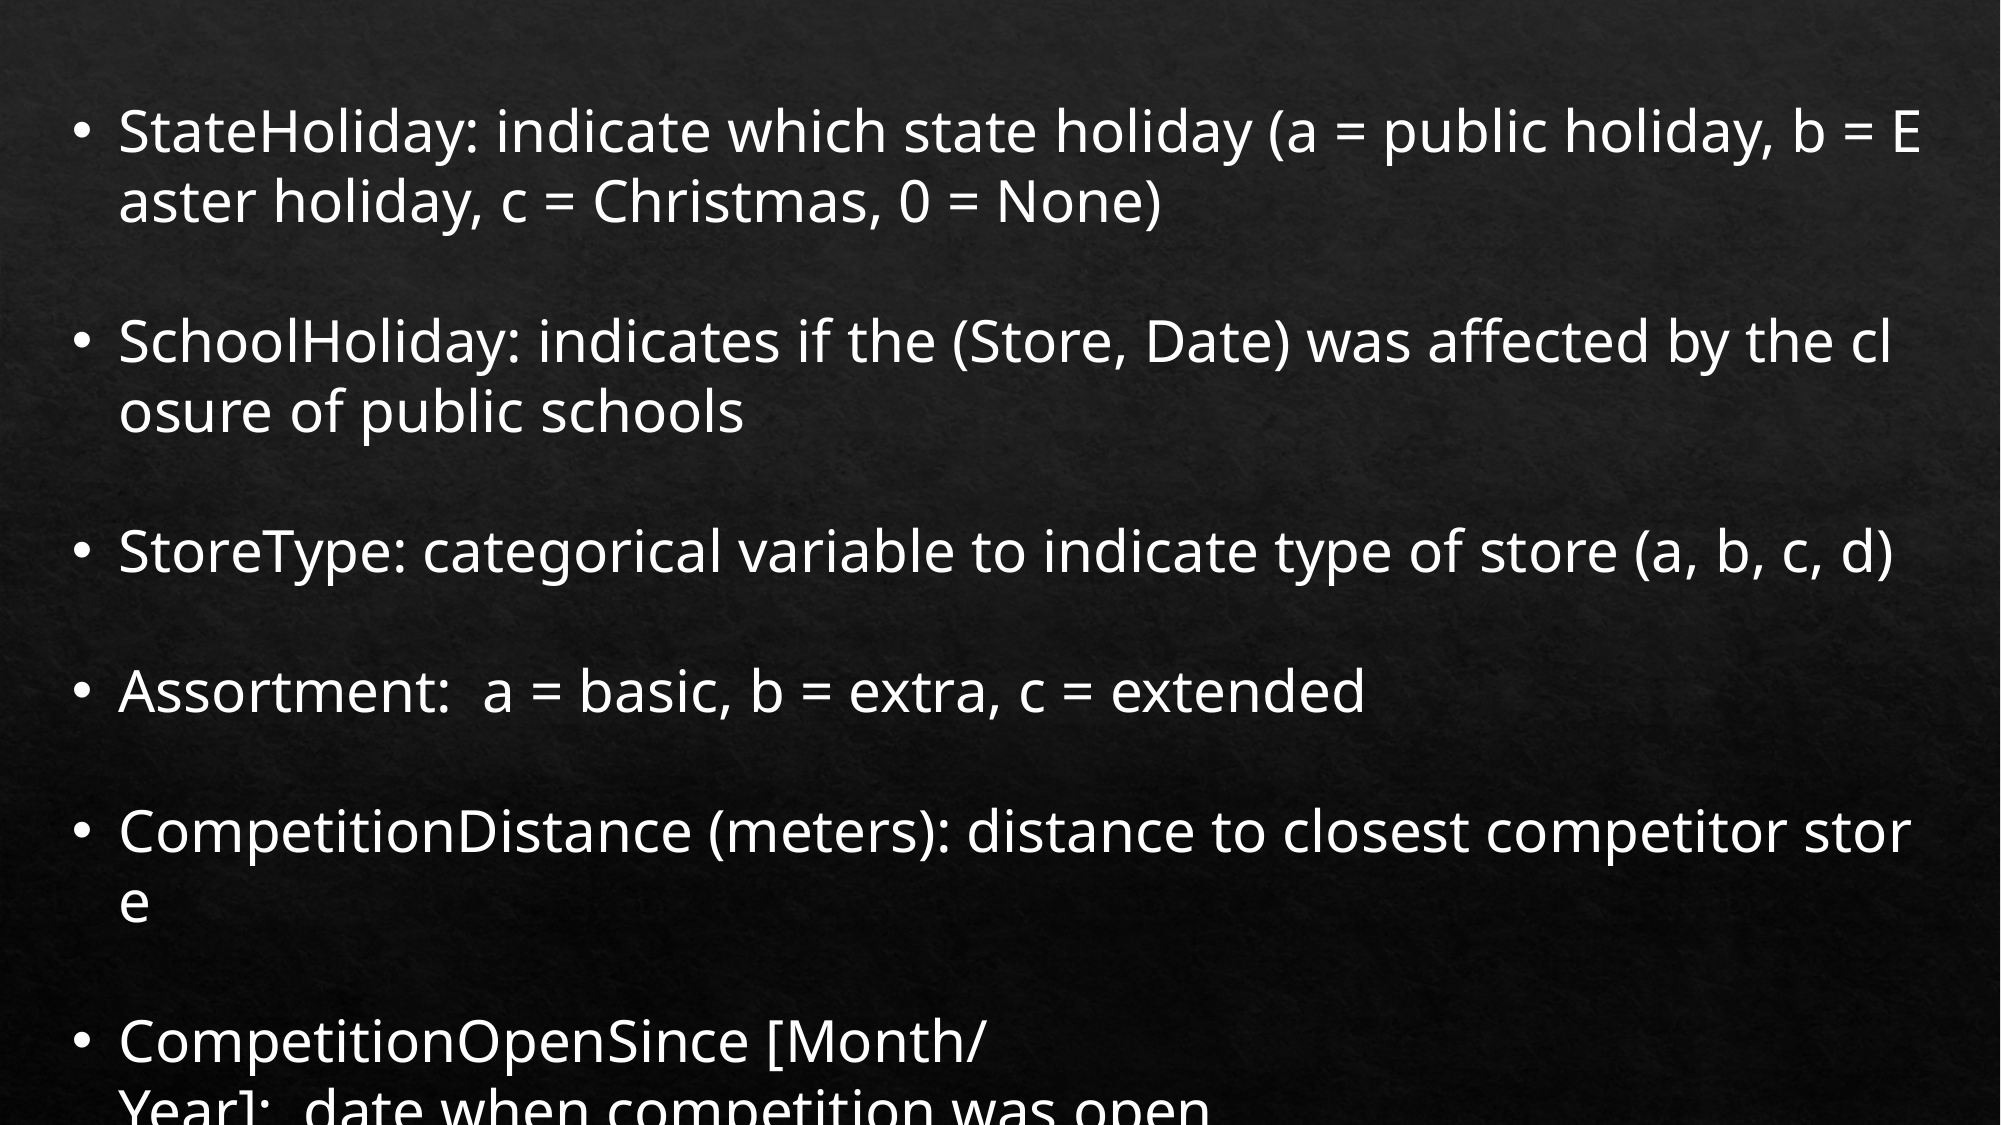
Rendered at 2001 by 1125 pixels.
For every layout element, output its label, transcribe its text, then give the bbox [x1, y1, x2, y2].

text_box StateHoliday: indicate which state holiday (a = public holiday, b = Easter holiday, c = Christmas, 0 = None) SchoolHoliday: indicates if the (Store, Date) was affected by the closure of public schools StoreType: categorical variable to indicate type of store (a, b, c, d) Assortment: a = basic, b = extra, c = extended CompetitionDistance (meters): distance to closest competitor store CompetitionOpenSince [Month/Year]: date when competition was open [57, 87, 1943, 1125]
